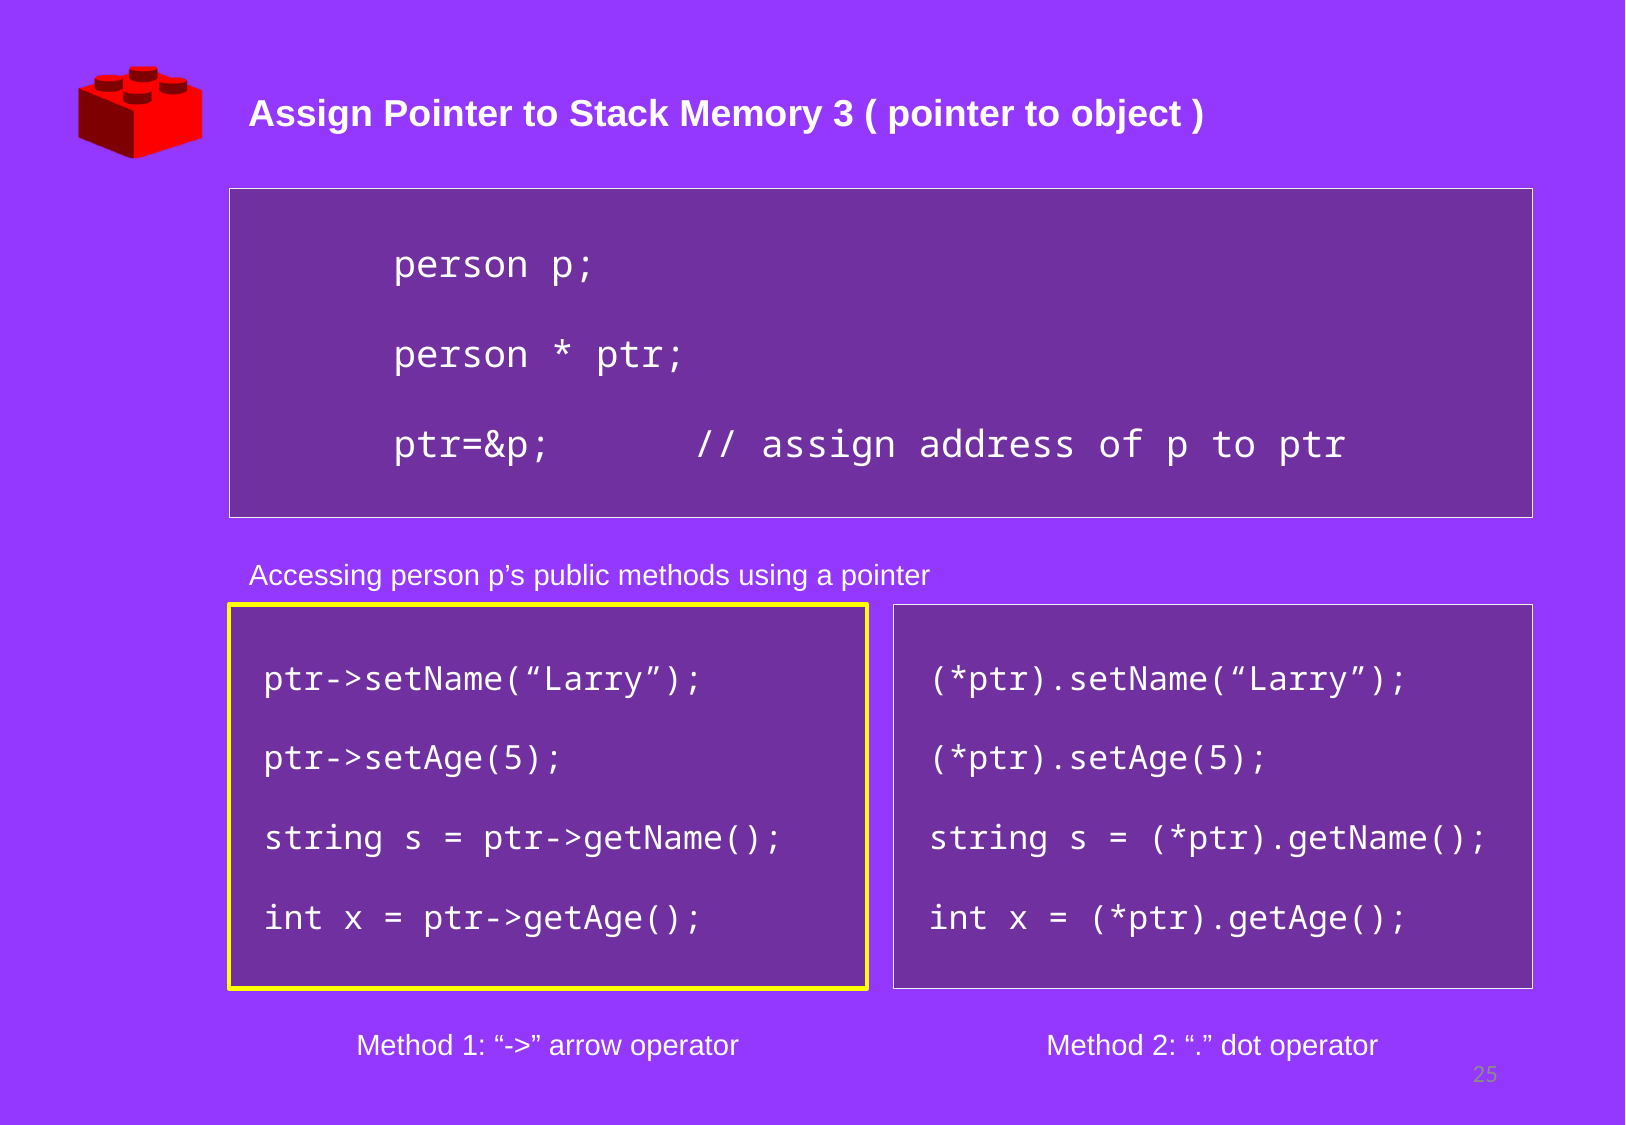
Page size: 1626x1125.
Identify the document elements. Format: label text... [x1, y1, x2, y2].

text_box Assign Pointer to Stack Memory 3 ( pointer to object ) [233, 81, 1221, 142]
text_box Accessing person p’s public methods using a pointer [234, 548, 947, 599]
text_box Method 2: “.” dot operator [1031, 1018, 1394, 1069]
picture [51, 58, 229, 166]
slide_number 25 [1147, 1042, 1514, 1103]
text_box person p; person * ptr; ptr=&p; // assign address of p to ptr [228, 187, 1532, 518]
text_box Method 1: “->” arrow operator [341, 1018, 755, 1069]
text_box (*ptr).setName(“Larry”); (*ptr).setAge(5); string s = (*ptr).getName(); int x = (*ptr).getAge(); [893, 604, 1532, 989]
text_box ptr->setName(“Larry”); ptr->setAge(5); string s = ptr->getName(); int x = ptr->getAge(); [228, 604, 868, 989]
